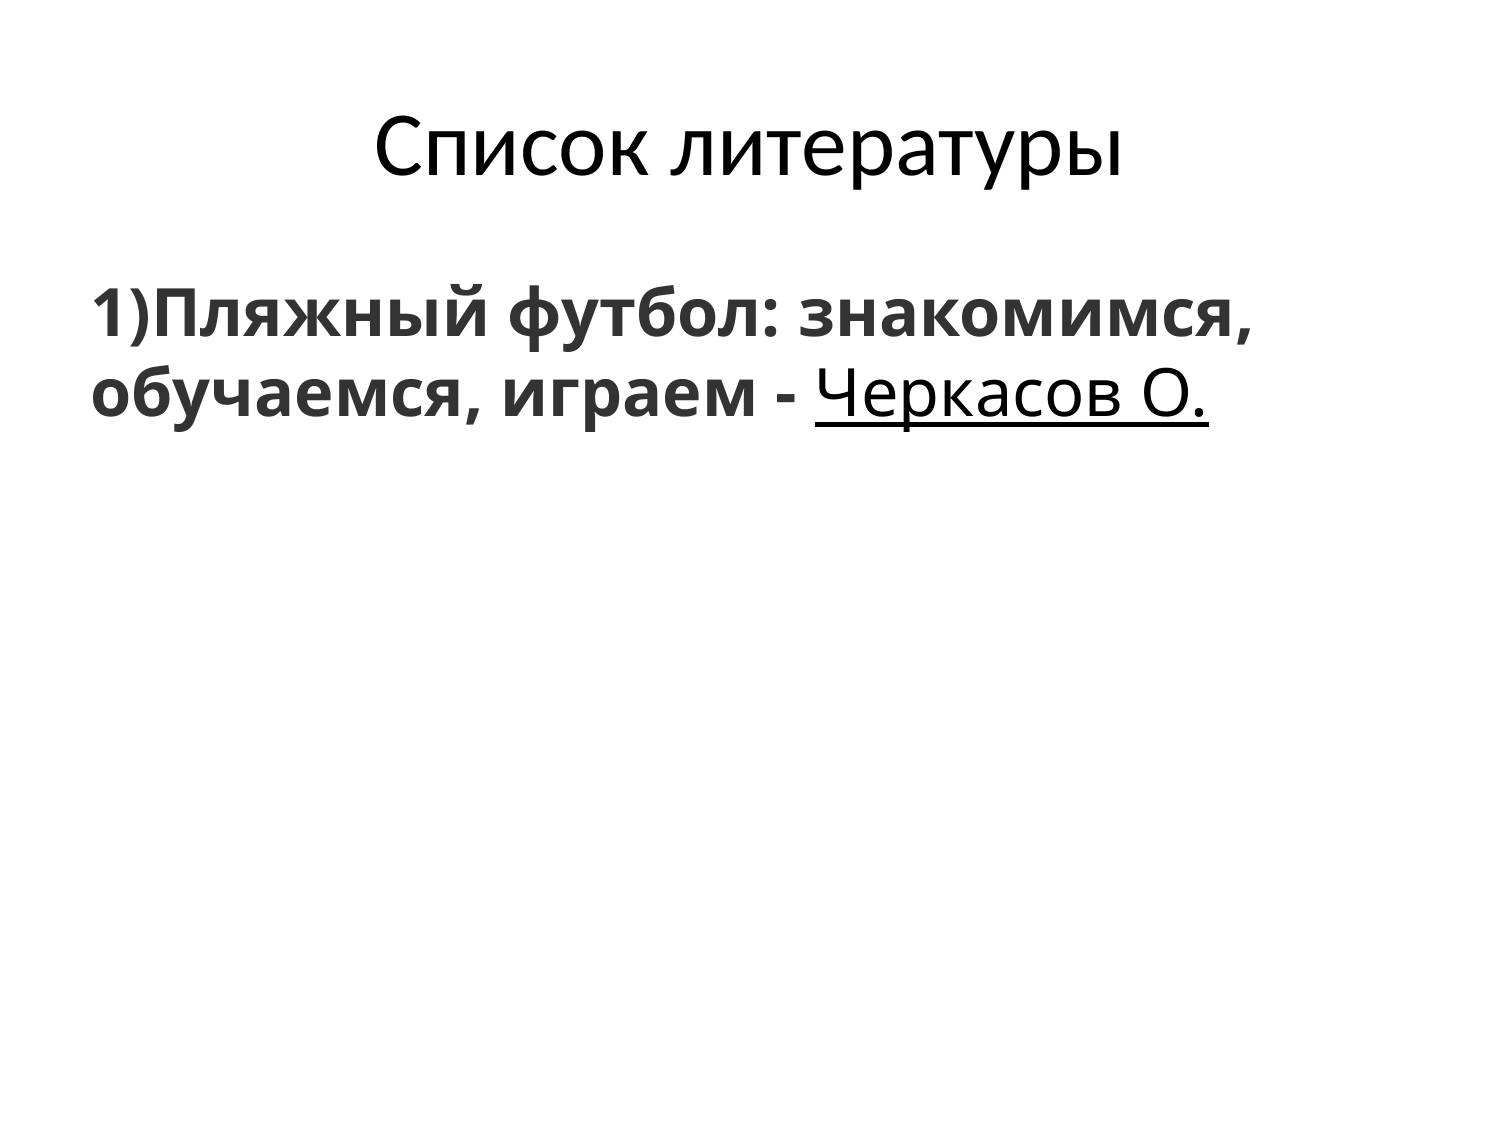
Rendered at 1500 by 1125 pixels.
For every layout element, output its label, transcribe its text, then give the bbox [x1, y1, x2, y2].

list 1)Пляжный футбол: знакомимся, обучаемся, играем - Черкасов О. [75, 262, 1425, 1005]
title Список литературы [75, 45, 1425, 233]
